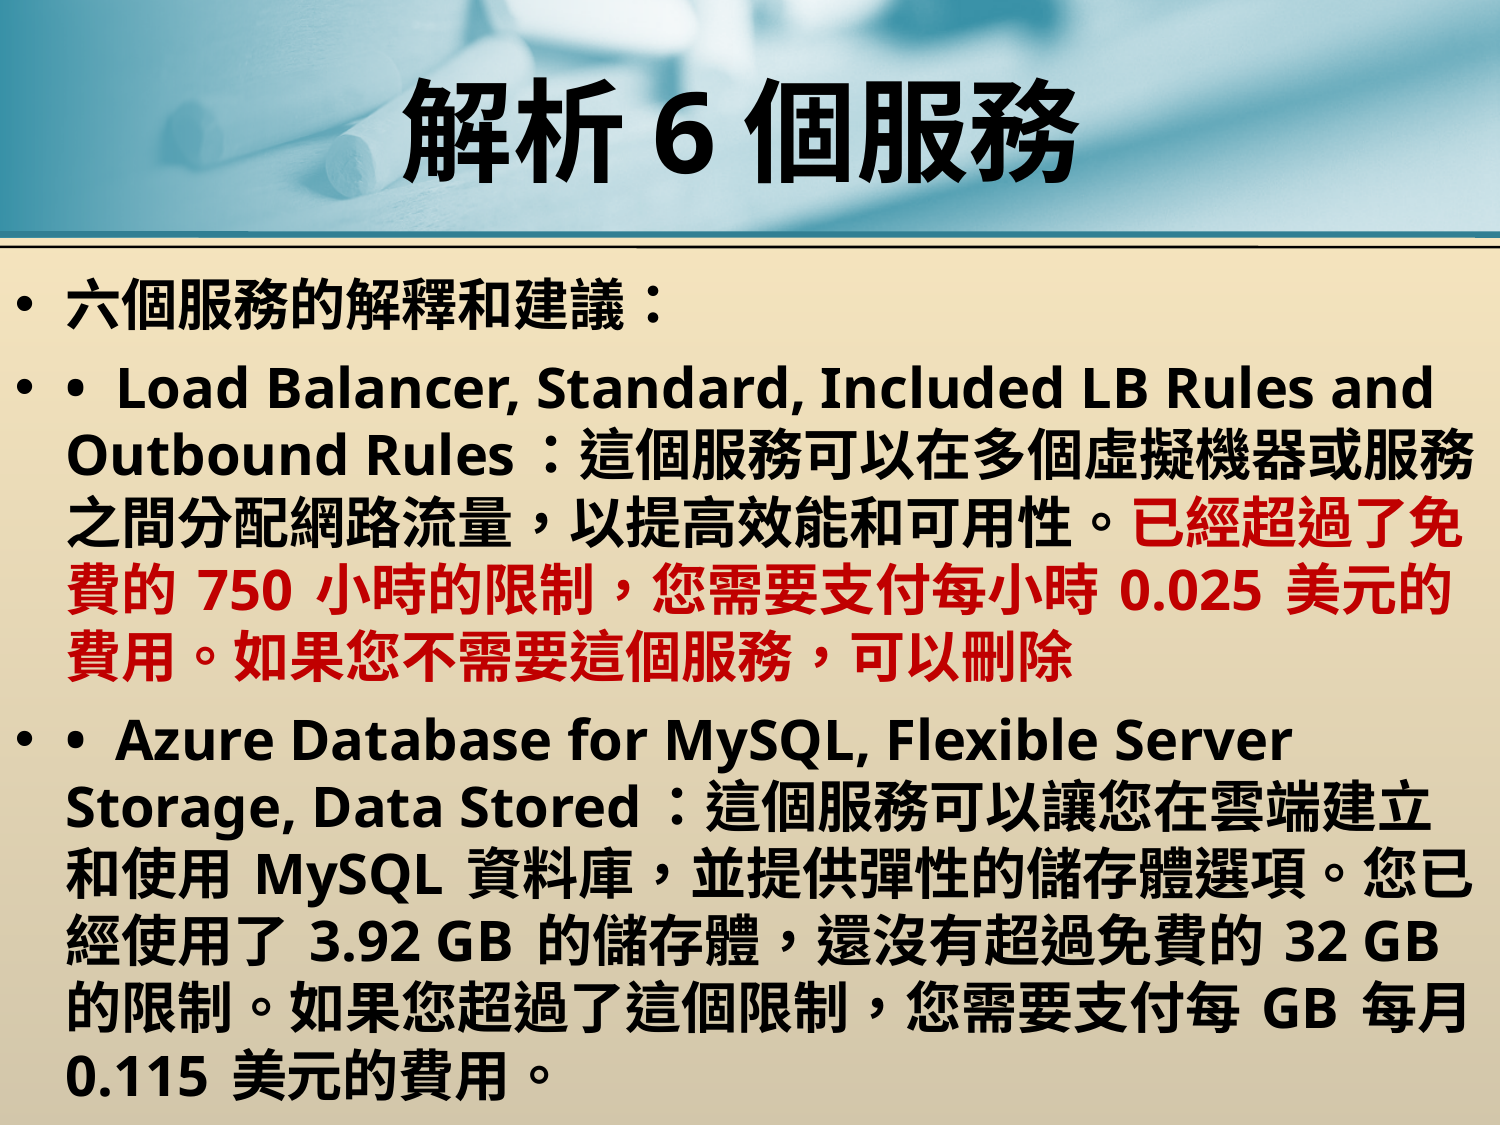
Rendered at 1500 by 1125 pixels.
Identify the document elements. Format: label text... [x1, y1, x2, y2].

title 解析6個服務 [0, 24, 1483, 233]
list 六個服務的解釋和建議： • Load Balancer, Standard, Included LB Rules and Outbound Rules：這個服務可以在多個虛擬機器或服務之間分配網路流量，以提高效能和可用性。已經超過了免費的 750 小時的限制，您需要支付每小時 0.025 美元的費用。如果您不需要這個服務，可以刪除 • Azure Database for MySQL, Flexible Server Storage, Data Stored：這個服務可以讓您在雲端建立和使用 MySQL 資料庫，並提供彈性的儲存體選項。您已經使用了 3.92 GB 的儲存體，還沒有超過免費的 32 GB 的限制。如果您超過了這個限制，您需要支付每 GB 每月 0.115 美元的費用。 [0, 262, 1500, 1125]
